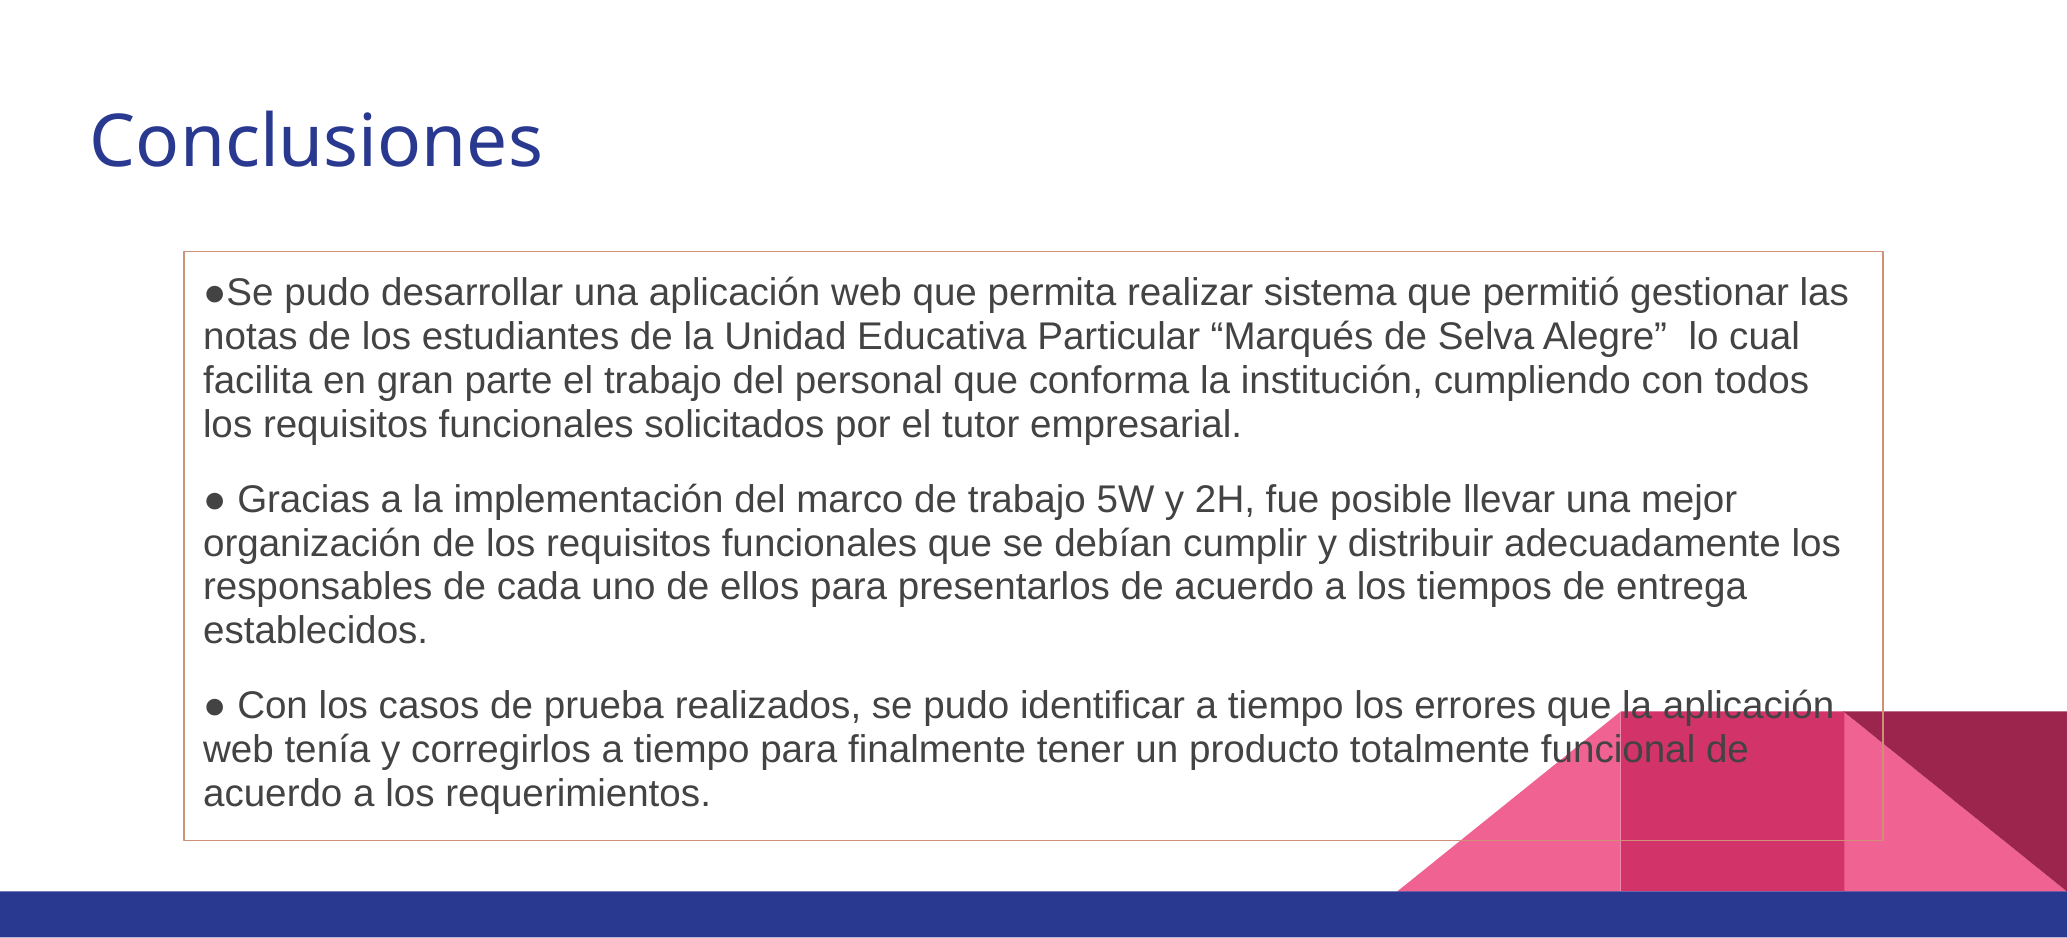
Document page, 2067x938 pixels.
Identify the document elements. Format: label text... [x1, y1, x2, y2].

list ●Se pudo desarrollar una aplicación web que permita realizar sistema que permitió gestionar las notas de los estudiantes de la Unidad Educativa Particular “Marqués de Selva Alegre” lo cual facilita en gran parte el trabajo del personal que conforma la institución, cumpliendo con todos los requisitos funcionales solicitados por el tutor empresarial. ● Gracias a la implementación del marco de trabajo 5W y 2H, fue posible llevar una mejor organización de los requisitos funcionales que se debían cumplir y distribuir adecuadamente los responsables de cada uno de ellos para presentarlos de acuerdo a los tiempos de entrega establecidos. ● Con los casos de prueba realizados, se pudo identificar a tiempo los errores que la aplicación web tenía y corregirlos a tiempo para finalmente tener un producto totalmente funcional de acuerdo a los requerimientos. [183, 251, 1883, 841]
title Conclusiones [70, 74, 1997, 186]
